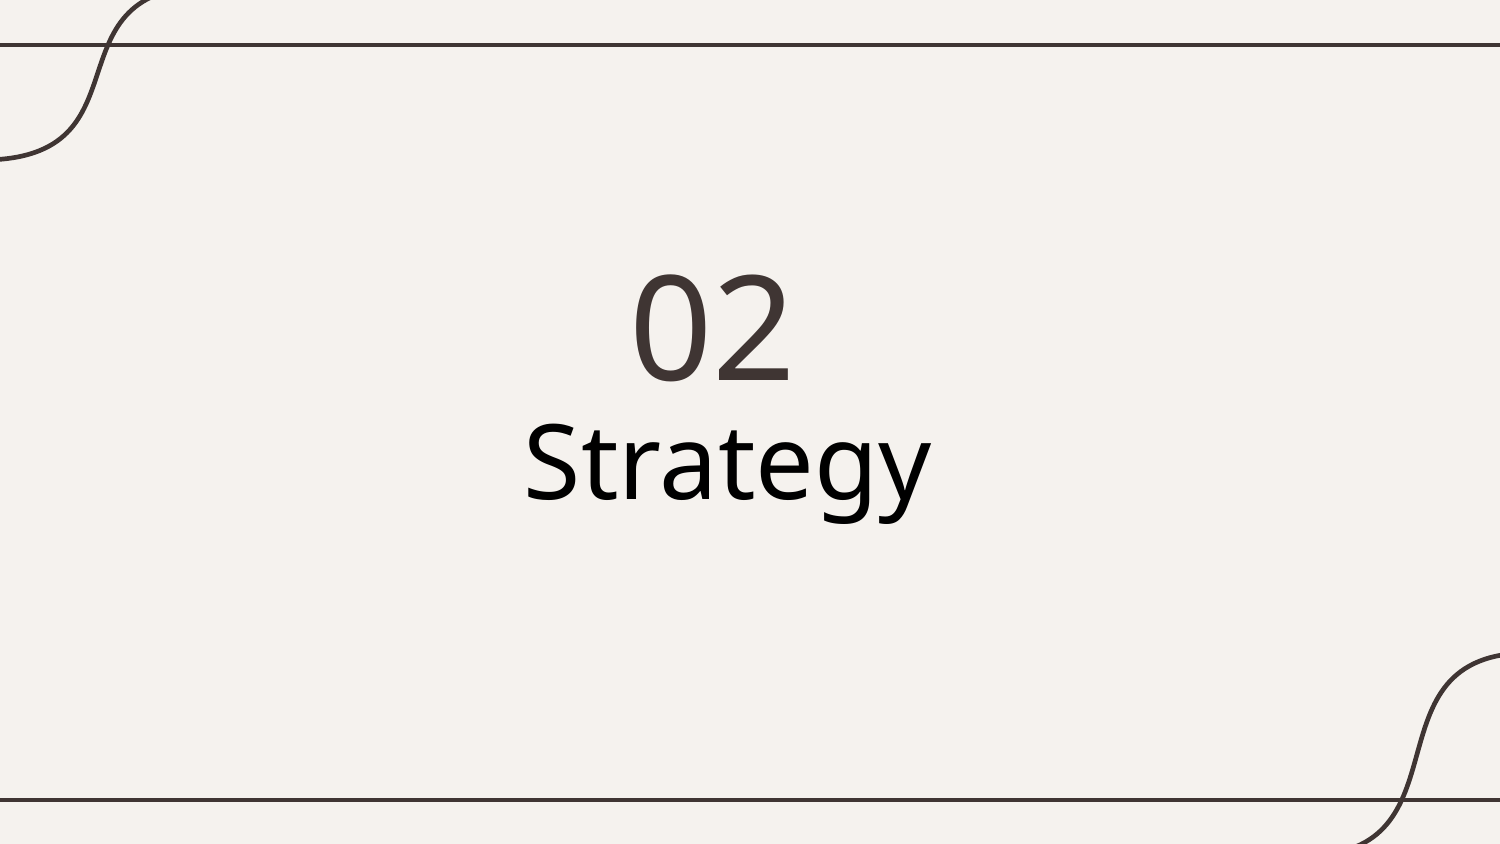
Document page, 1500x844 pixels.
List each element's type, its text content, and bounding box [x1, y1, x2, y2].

title 02 [614, 219, 886, 381]
title Strategy [508, 380, 1119, 515]
